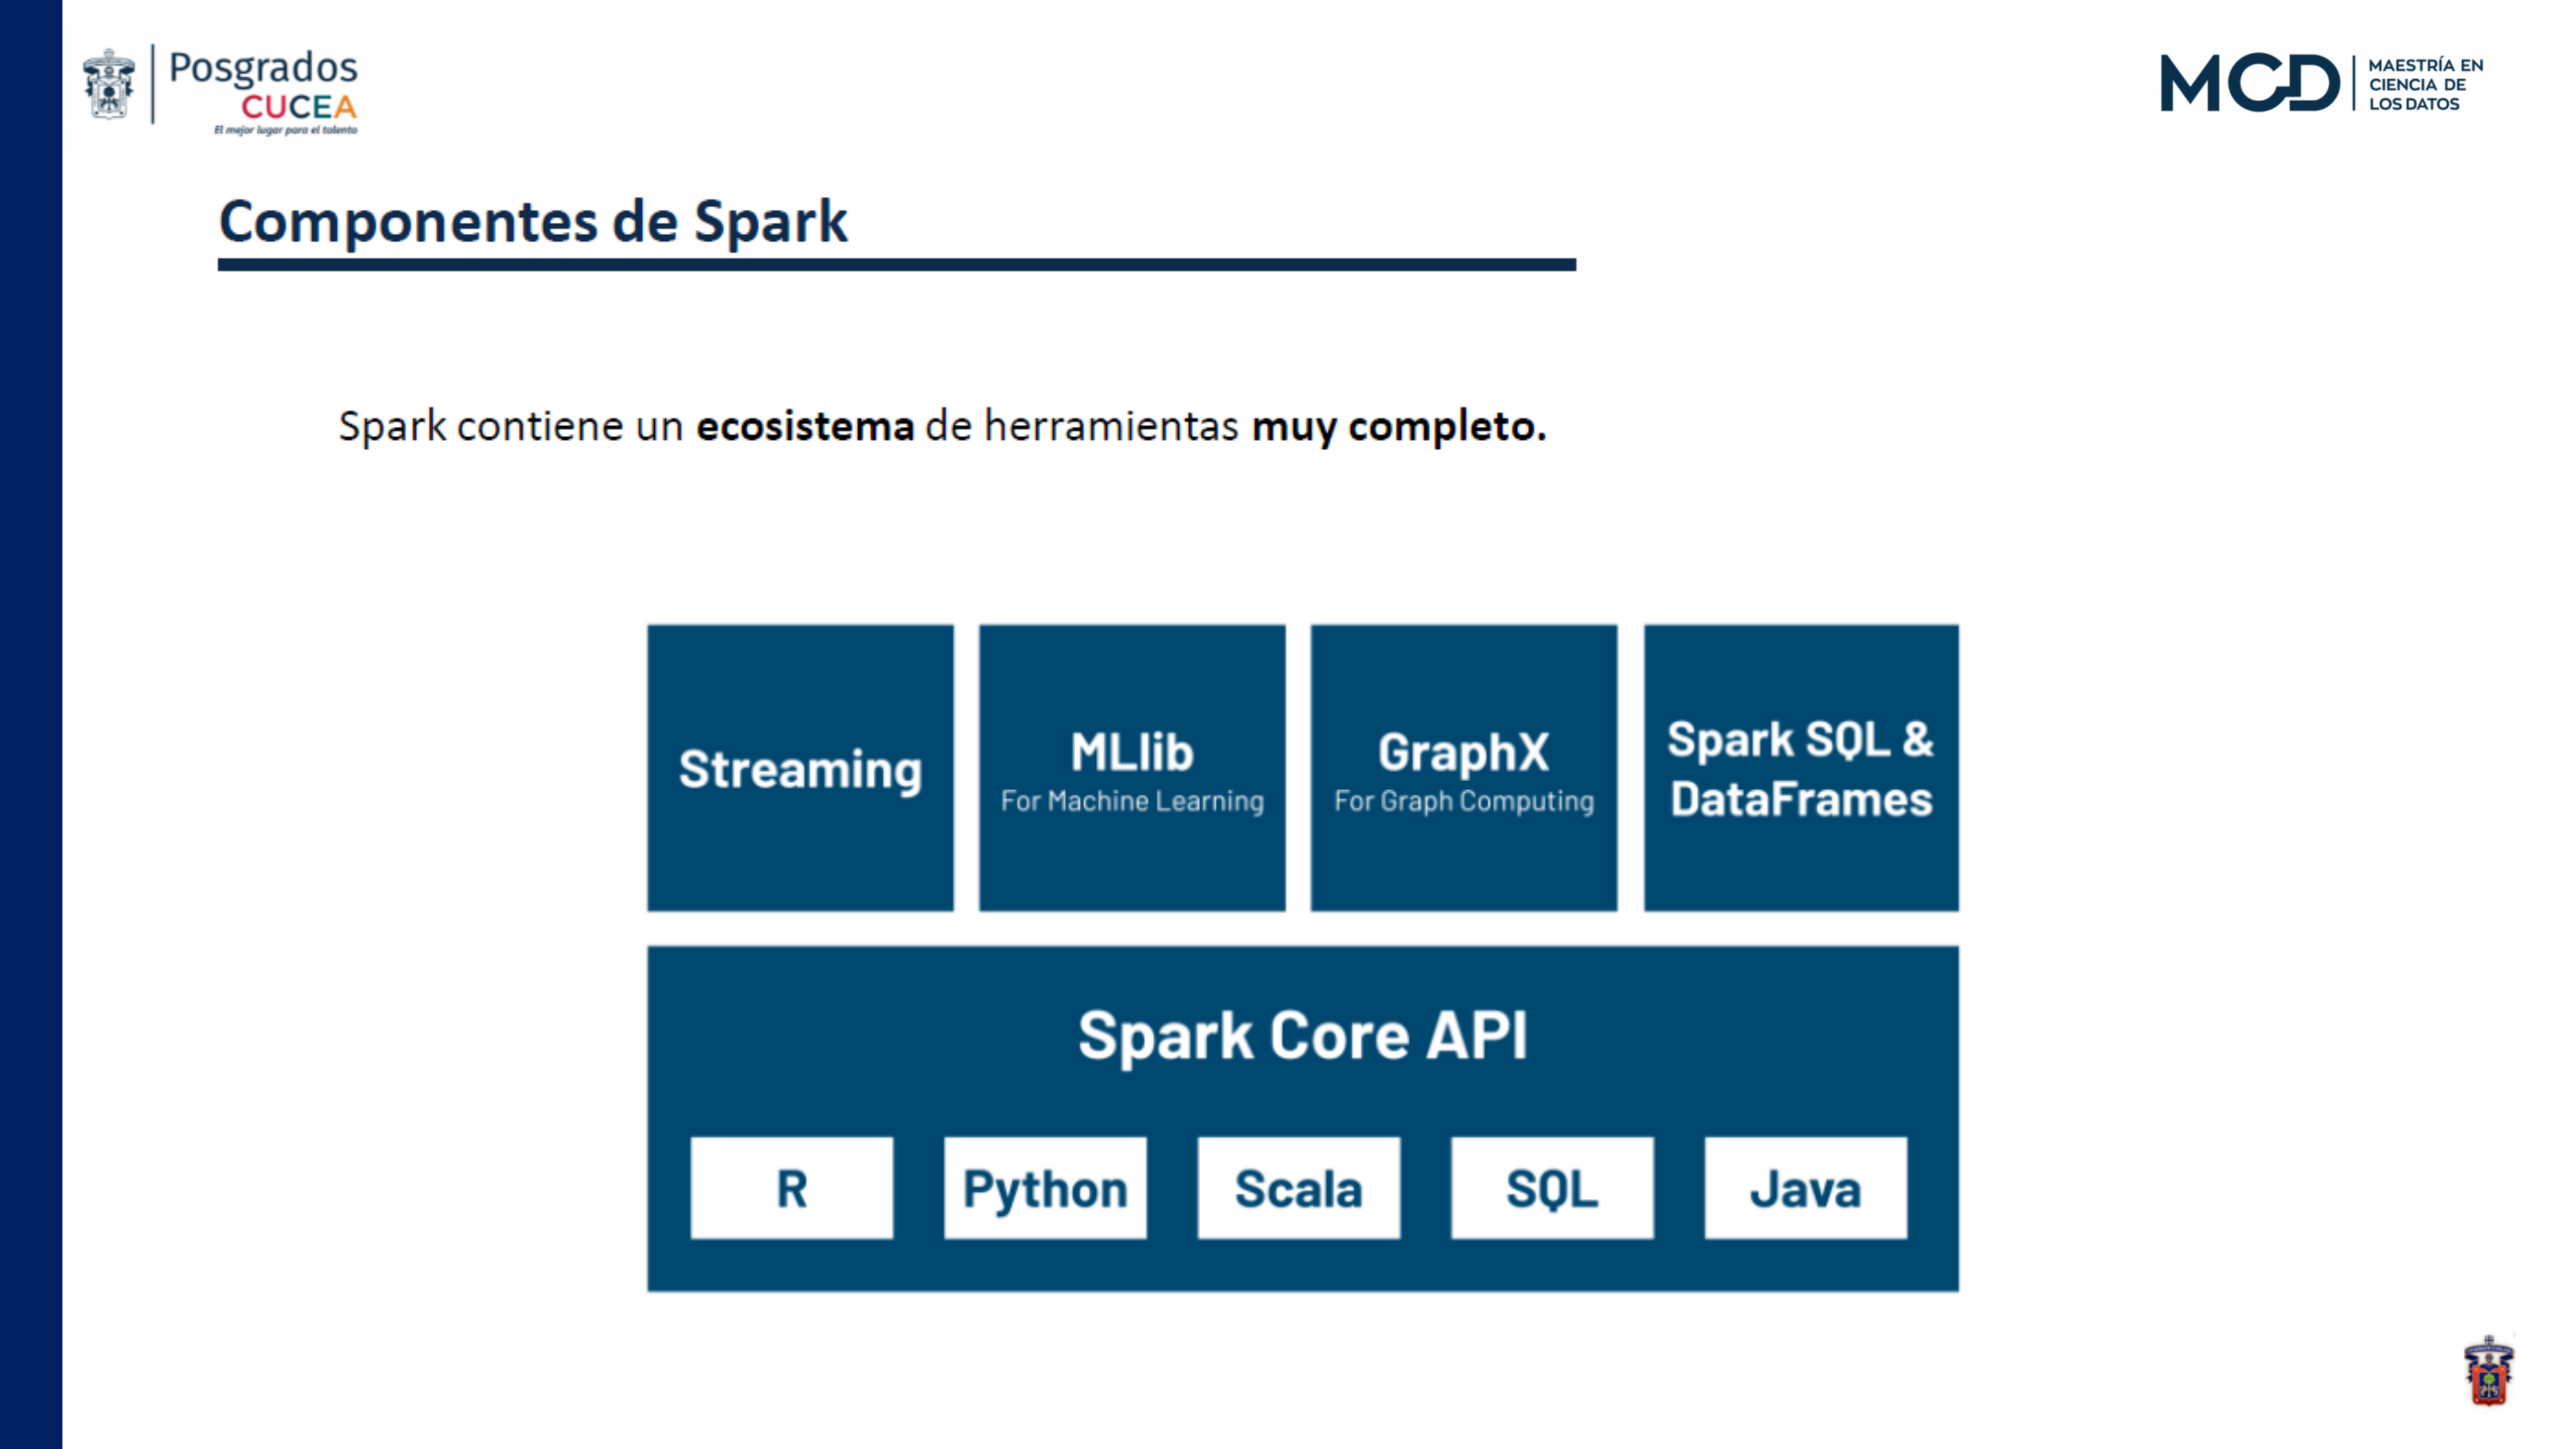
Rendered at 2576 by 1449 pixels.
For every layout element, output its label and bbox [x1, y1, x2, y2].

picture [2128, 32, 2507, 134]
picture [62, 21, 384, 148]
picture [173, 182, 2178, 1416]
text_box [0, 0, 62, 1449]
picture [2450, 1320, 2515, 1416]
